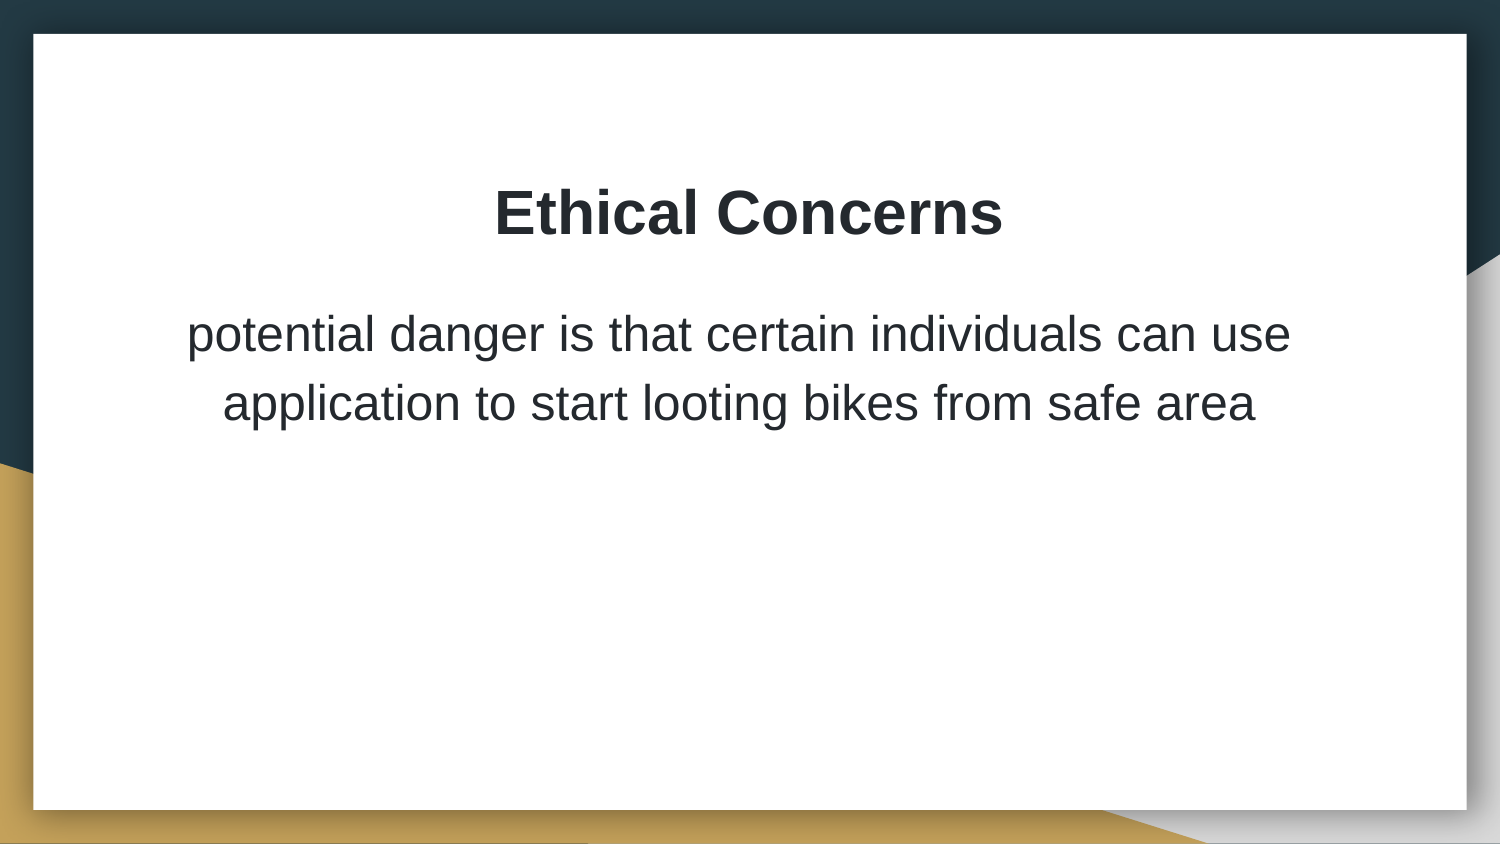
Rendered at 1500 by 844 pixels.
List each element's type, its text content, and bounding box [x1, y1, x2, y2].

title Ethical Concerns [134, 138, 1366, 277]
list potential danger is that certain individuals can use application to start looting bikes from safe area [113, 277, 1366, 729]
